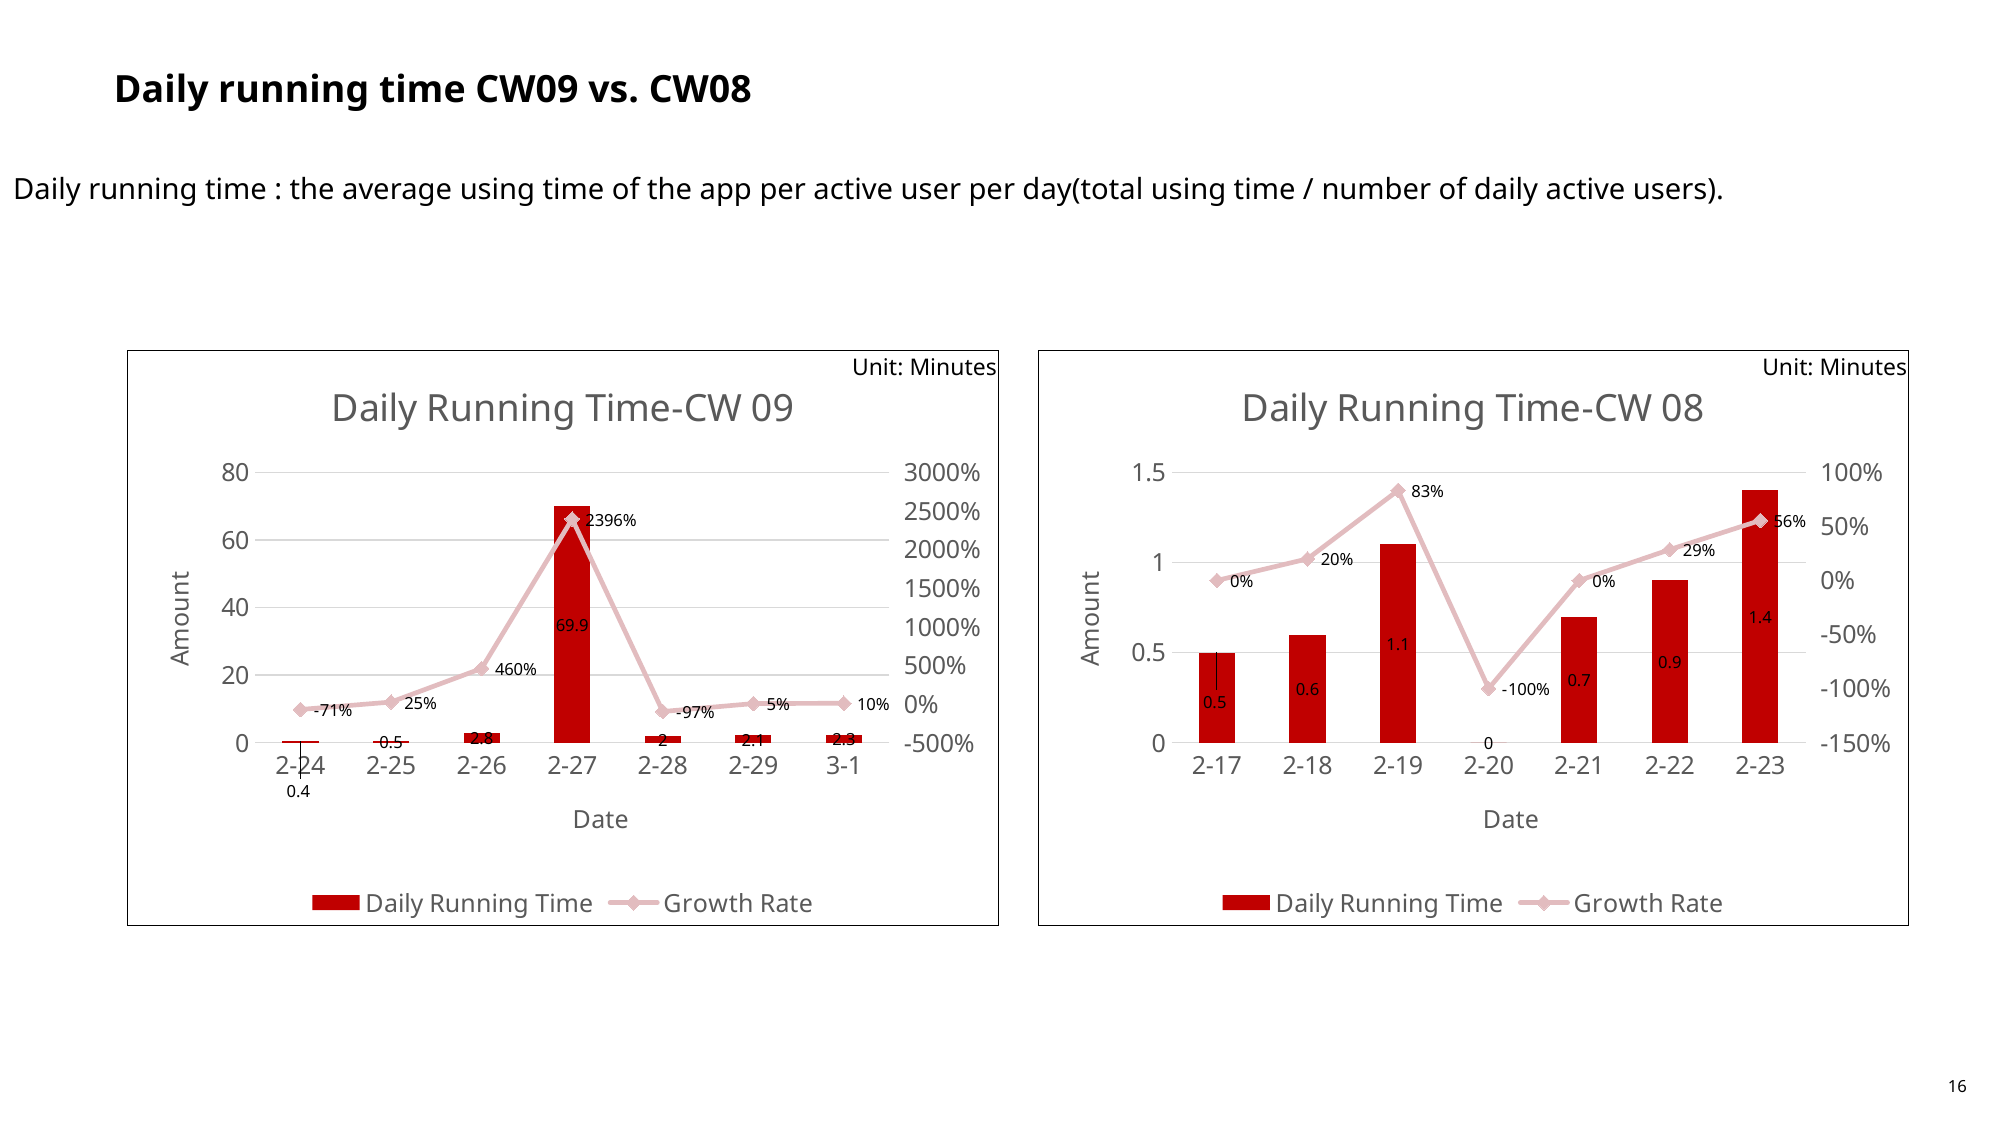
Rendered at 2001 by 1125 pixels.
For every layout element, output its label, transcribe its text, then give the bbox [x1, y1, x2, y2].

text_box Daily running time : the average using time of the app per active user per day(total using time / number of daily active users). [13, 166, 1726, 205]
chart [127, 349, 999, 927]
chart [1037, 349, 1909, 927]
title Daily running time CW09 vs. CW08 [114, 60, 1975, 161]
